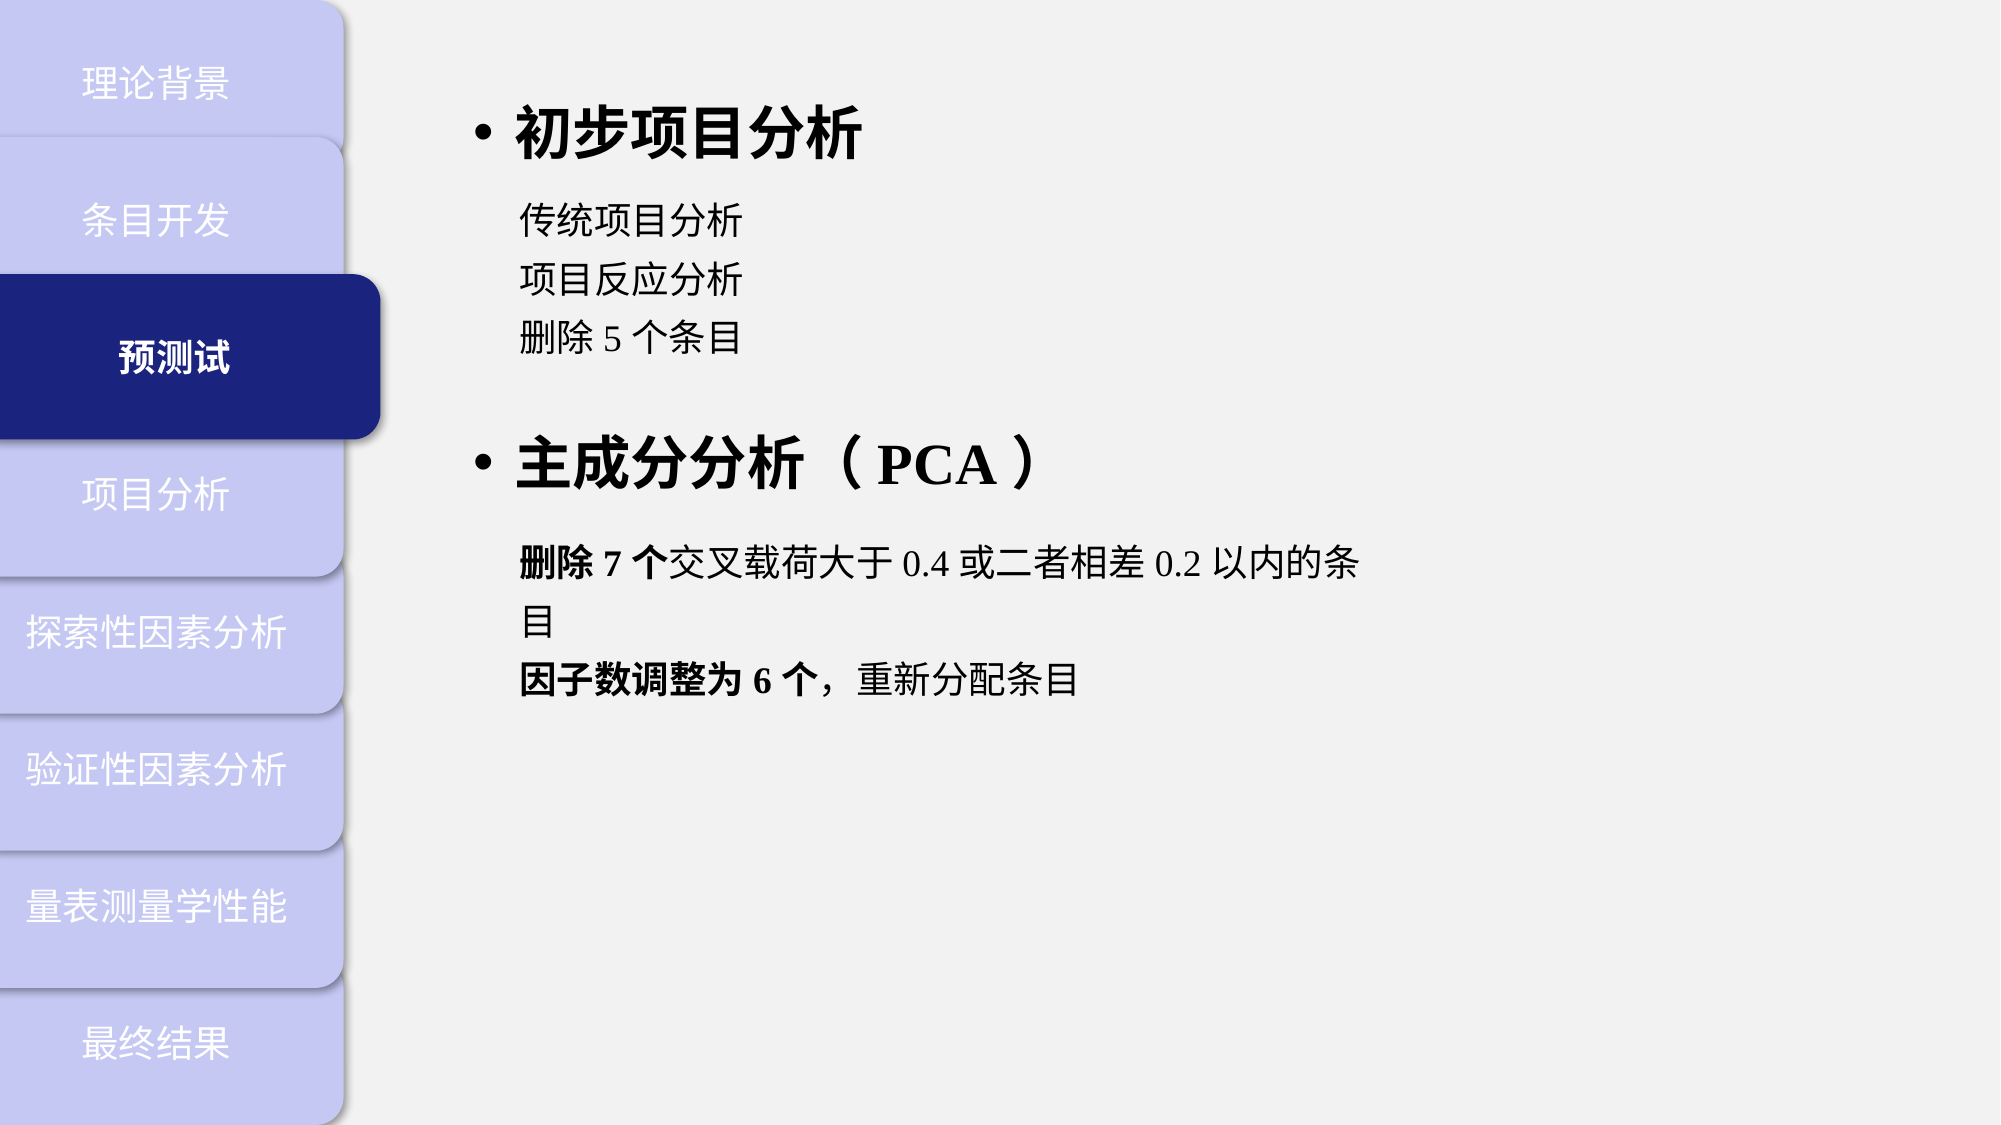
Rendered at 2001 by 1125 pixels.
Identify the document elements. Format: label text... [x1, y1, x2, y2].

text_box 删除7个交叉载荷大于0.4或二者相差0.2以内的条目 因子数调整为6个，重新分配条目 [395, 518, 1414, 709]
text_box 最终结果 [0, 988, 346, 1125]
text_box 传统项目分析 项目反应分析 删除5个条目 [395, 176, 1414, 367]
text_box 量表测量学性能 [0, 850, 346, 990]
text_box 探索性因素分析 [0, 576, 346, 716]
text_box 验证性因素分析 [0, 712, 346, 853]
text_box 条目开发 [0, 135, 346, 271]
text_box 主成分分析（PCA） [424, 418, 1651, 504]
text_box 预测试 [0, 272, 383, 442]
text_box 项目分析 [0, 451, 346, 579]
text_box 初步项目分析 [424, 88, 1477, 314]
text_box 理论背景 [0, 0, 346, 145]
